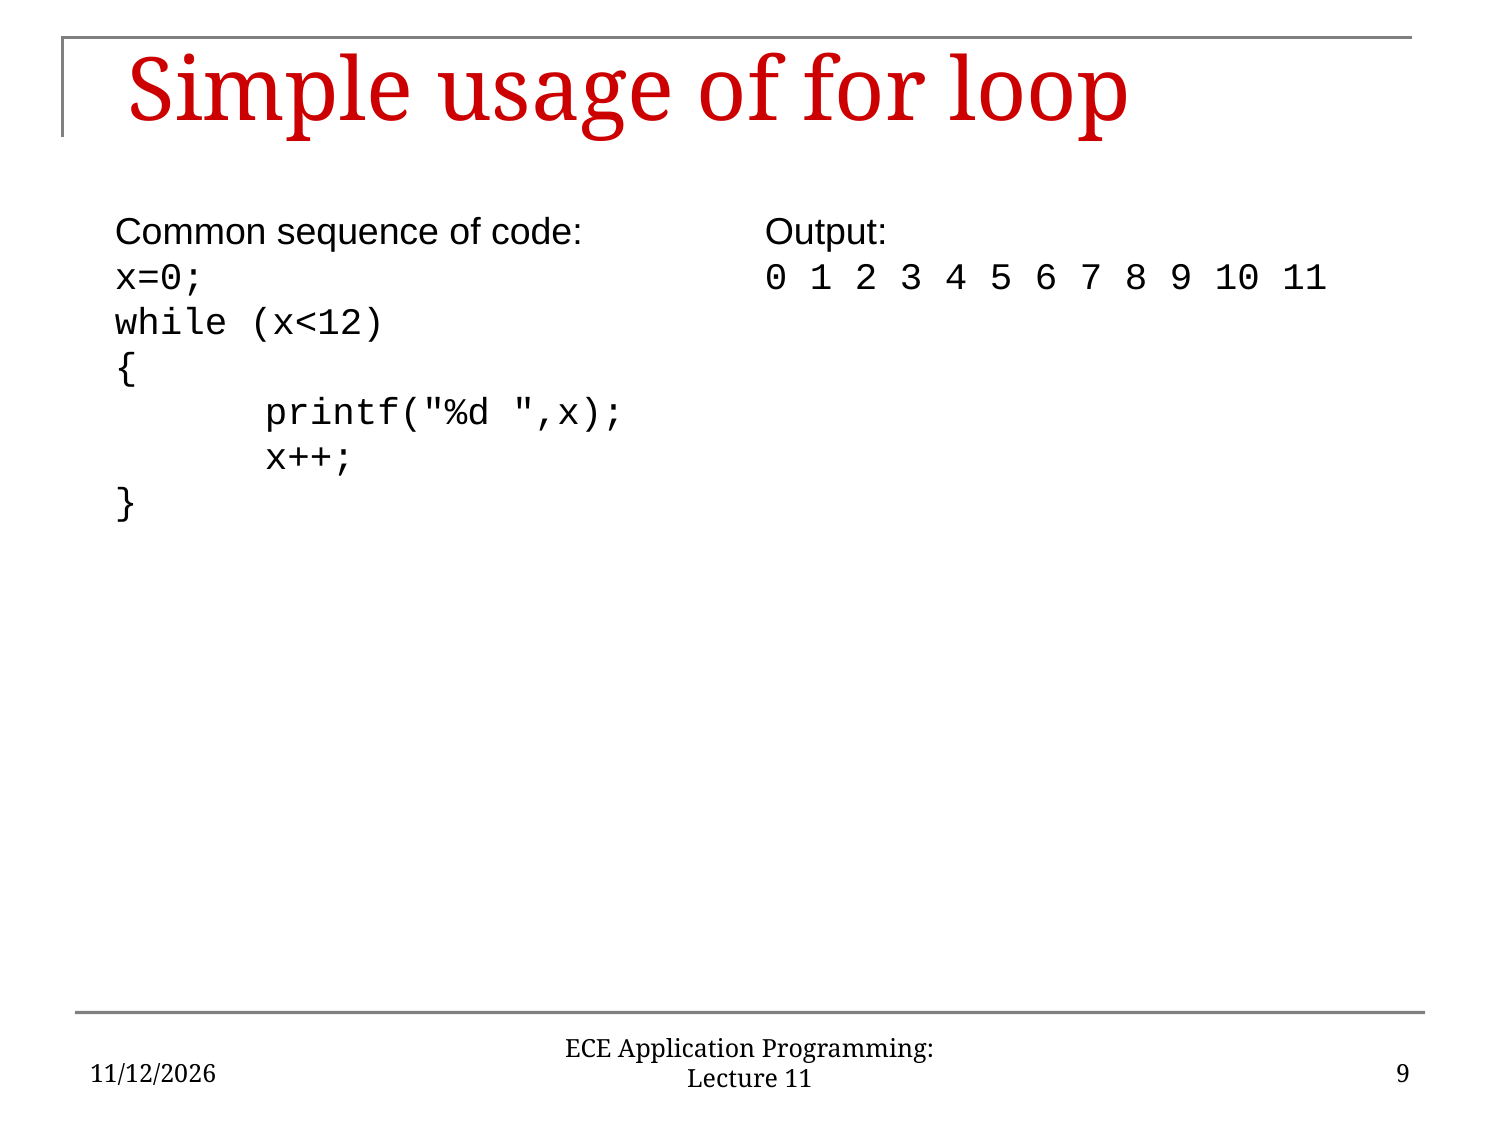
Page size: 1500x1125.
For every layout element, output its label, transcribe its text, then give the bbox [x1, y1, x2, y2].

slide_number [74, 1023, 426, 1100]
text_box Common sequence of code: x=0; while (x<12) { printf("%d ",x); x++; } [99, 199, 750, 530]
footer ECE Application Programming: Lecture 11 [512, 1024, 988, 1101]
text_box Output: 0 1 2 3 4 5 6 7 8 9 10 11 [749, 199, 1425, 305]
title Simple usage of for loop [112, 24, 1388, 138]
slide_number 9 [1074, 1023, 1426, 1100]
